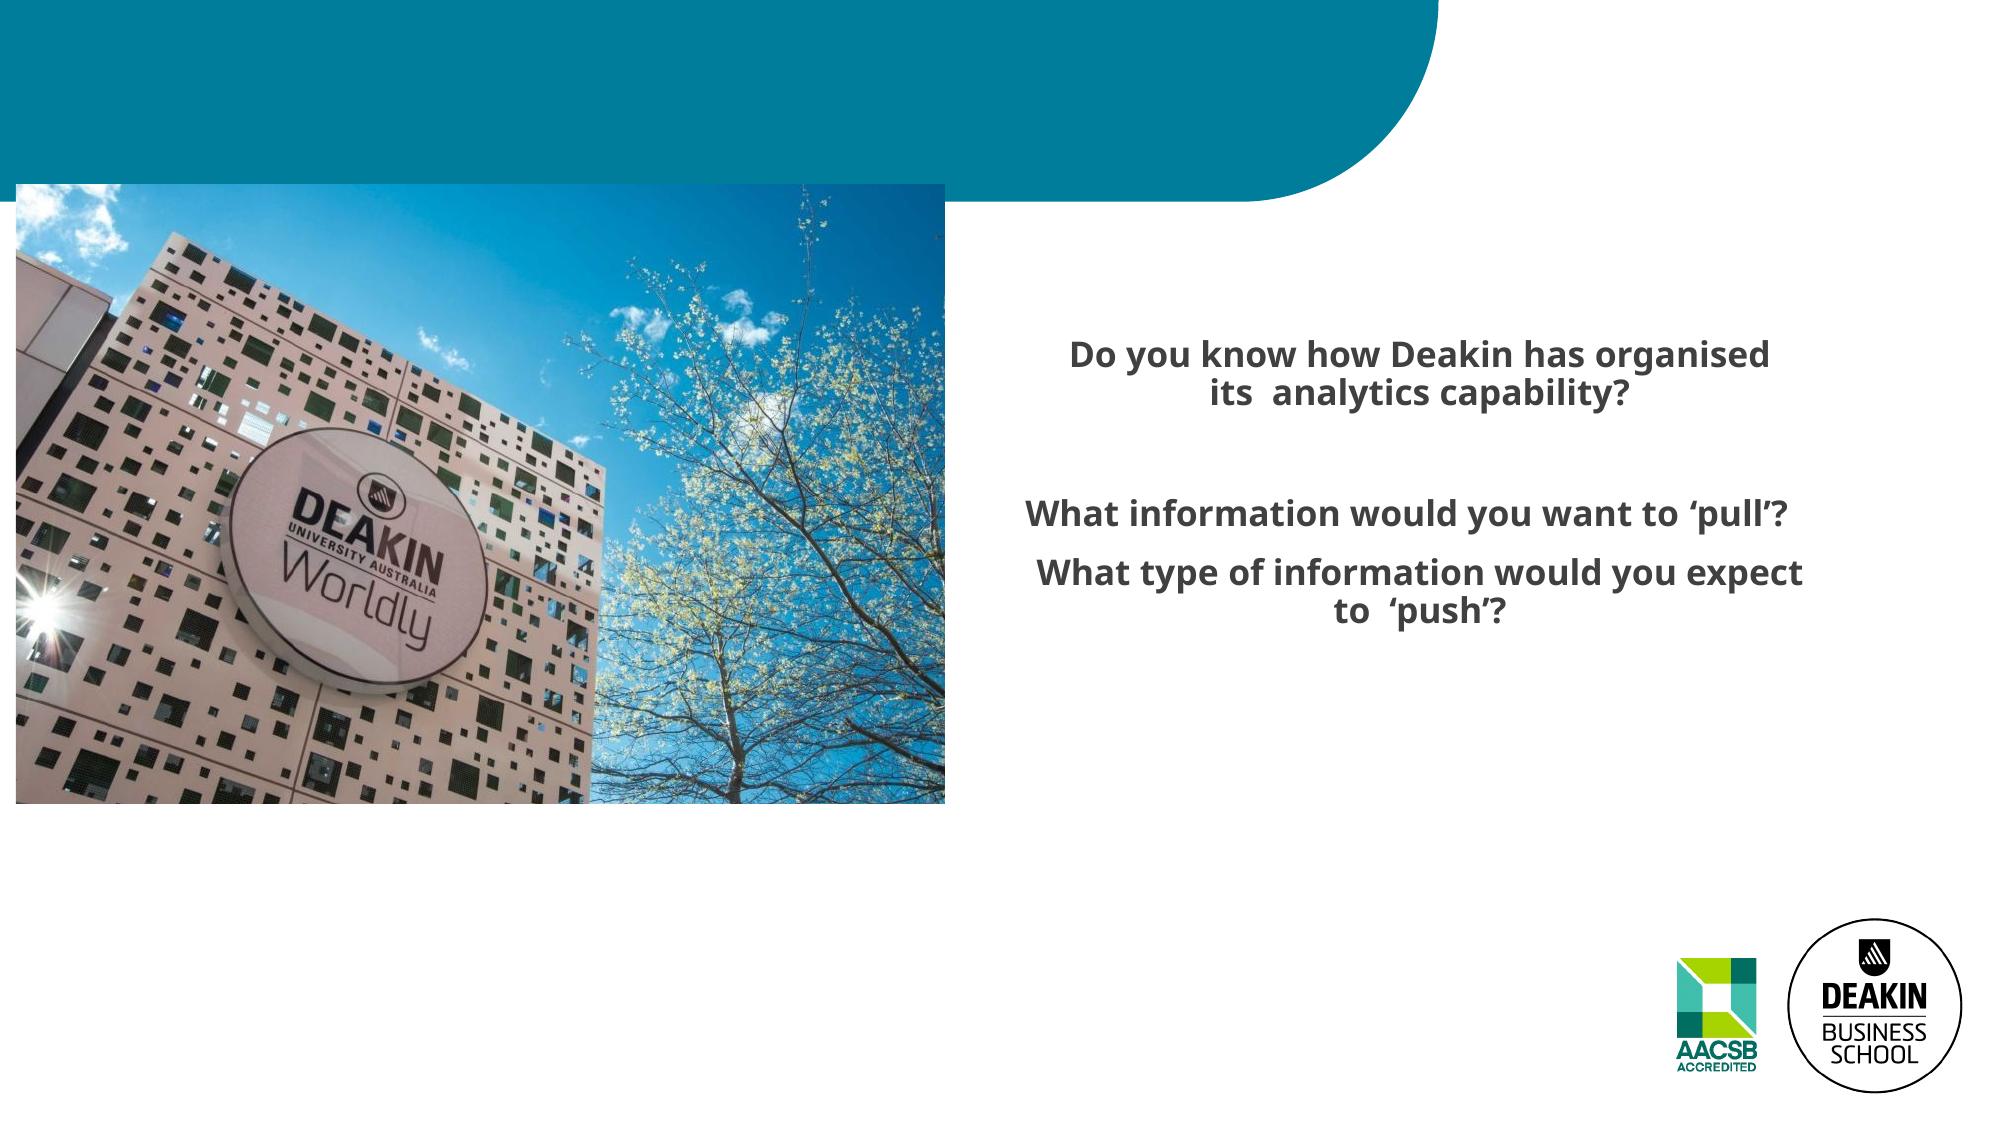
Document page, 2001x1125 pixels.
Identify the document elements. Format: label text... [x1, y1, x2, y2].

picture [1761, 892, 1988, 1119]
text_box [15, 184, 945, 804]
picture [1676, 958, 1757, 1072]
text_box Do you know how Deakin has organised its analytics capability? What information would you want to ‘pull’? What type of information would you expect to ‘push’? [1025, 328, 1814, 631]
